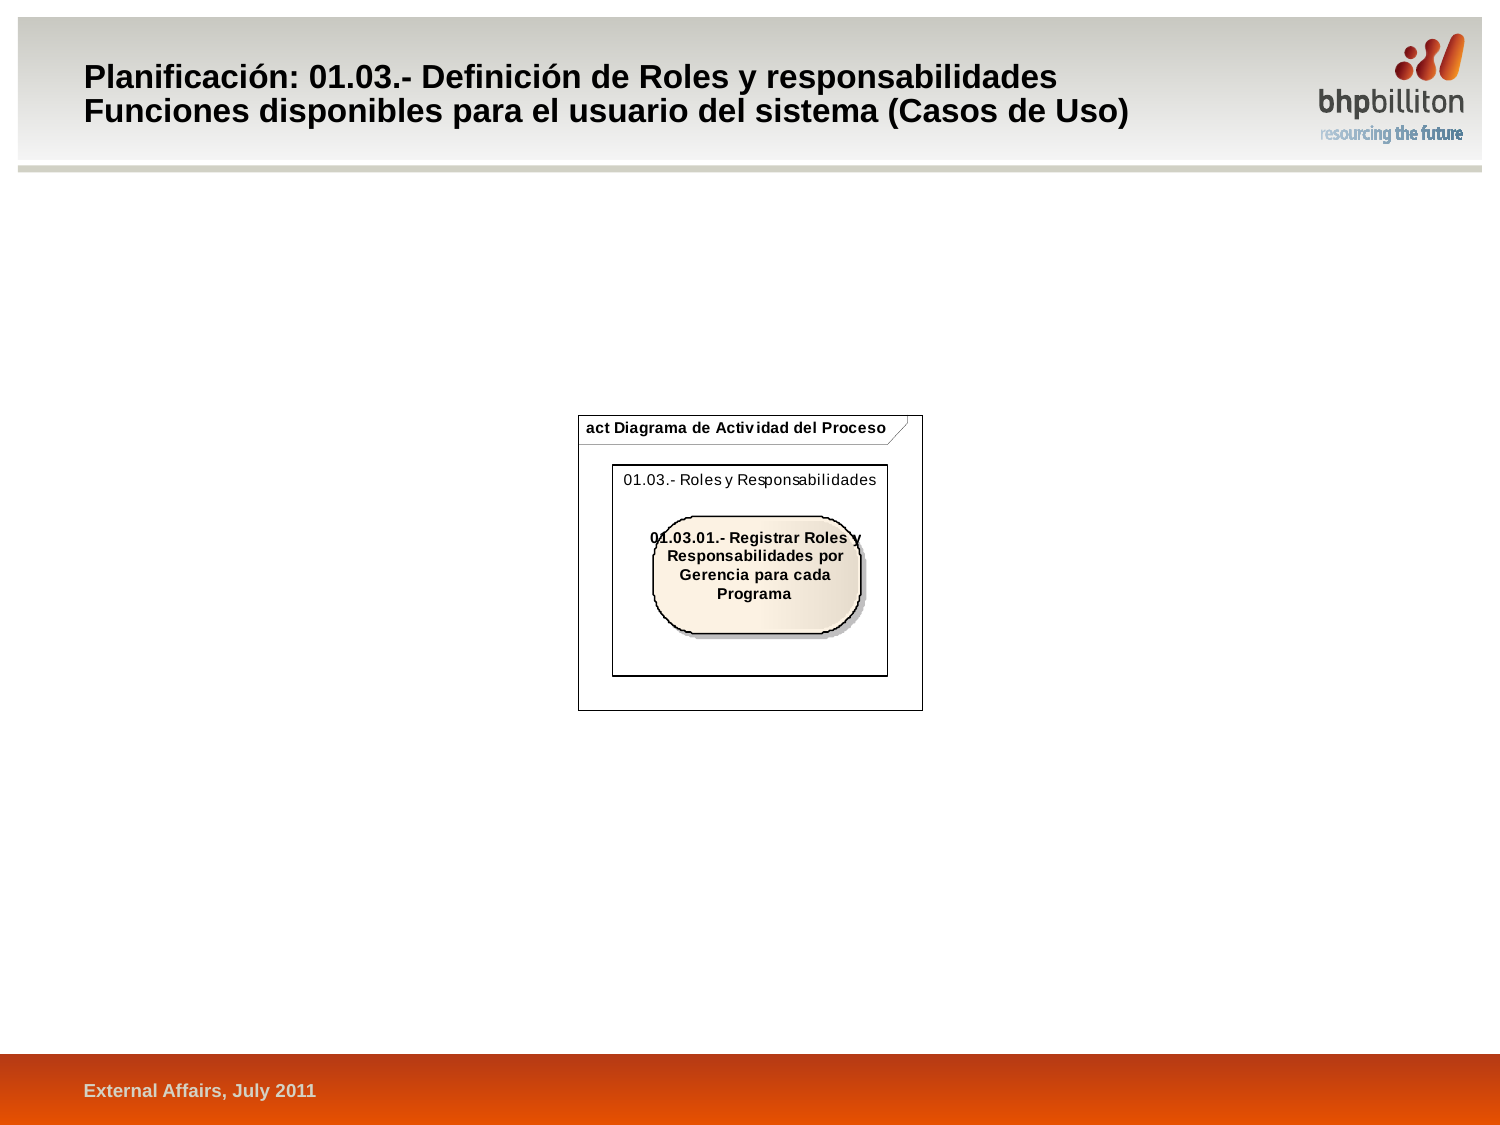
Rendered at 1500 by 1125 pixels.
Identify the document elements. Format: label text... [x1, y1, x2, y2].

picture [1404, 46, 1418, 60]
title Planificación: 01.03.- Definición de Roles y responsabilidades Funciones disponibles para el usuario del sistema (Casos de Uso) [83, 29, 1286, 162]
text_box External Affairs, July 2011 [83, 1079, 1071, 1110]
picture [573, 409, 927, 716]
picture [1416, 38, 1441, 81]
picture [1395, 61, 1414, 81]
picture [1439, 33, 1465, 81]
